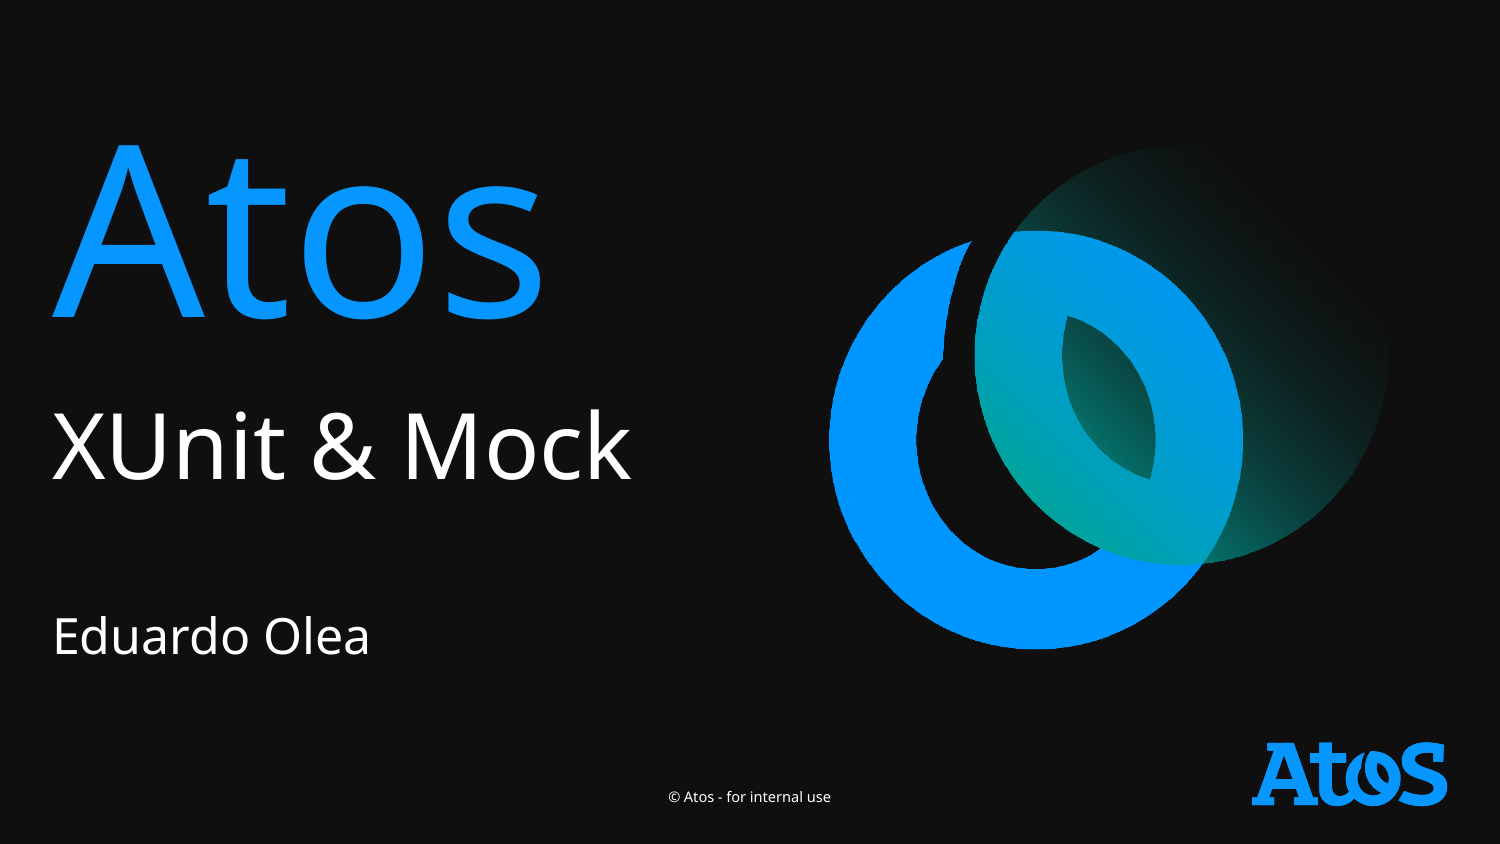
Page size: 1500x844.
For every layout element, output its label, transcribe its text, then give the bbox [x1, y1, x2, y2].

list Atos [52, 81, 818, 362]
text_box XUnit & Mock [52, 406, 800, 498]
picture [774, 63, 1443, 732]
list Eduardo Olea [52, 604, 578, 696]
